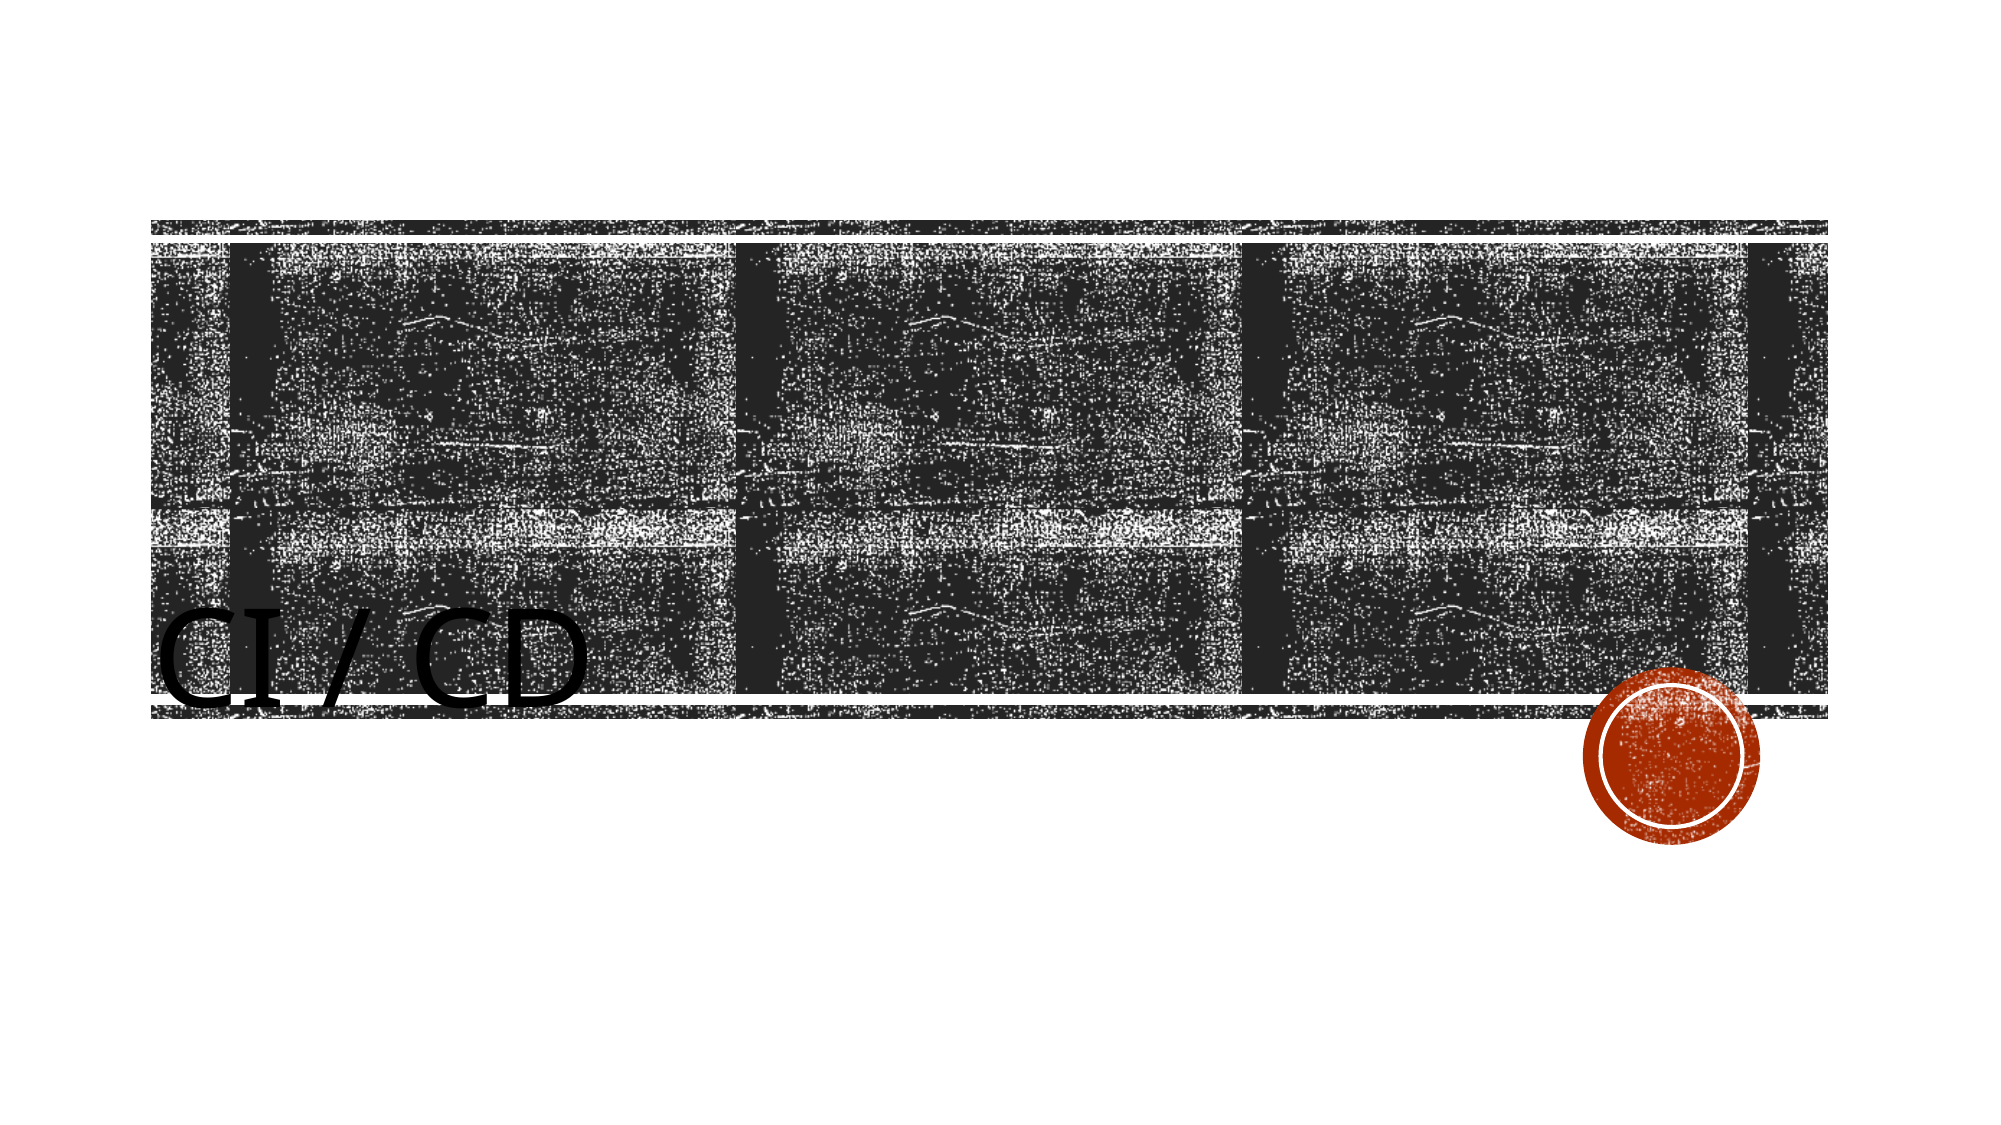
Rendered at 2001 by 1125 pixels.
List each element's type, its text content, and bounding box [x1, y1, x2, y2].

title CI / CD [137, 74, 1862, 742]
